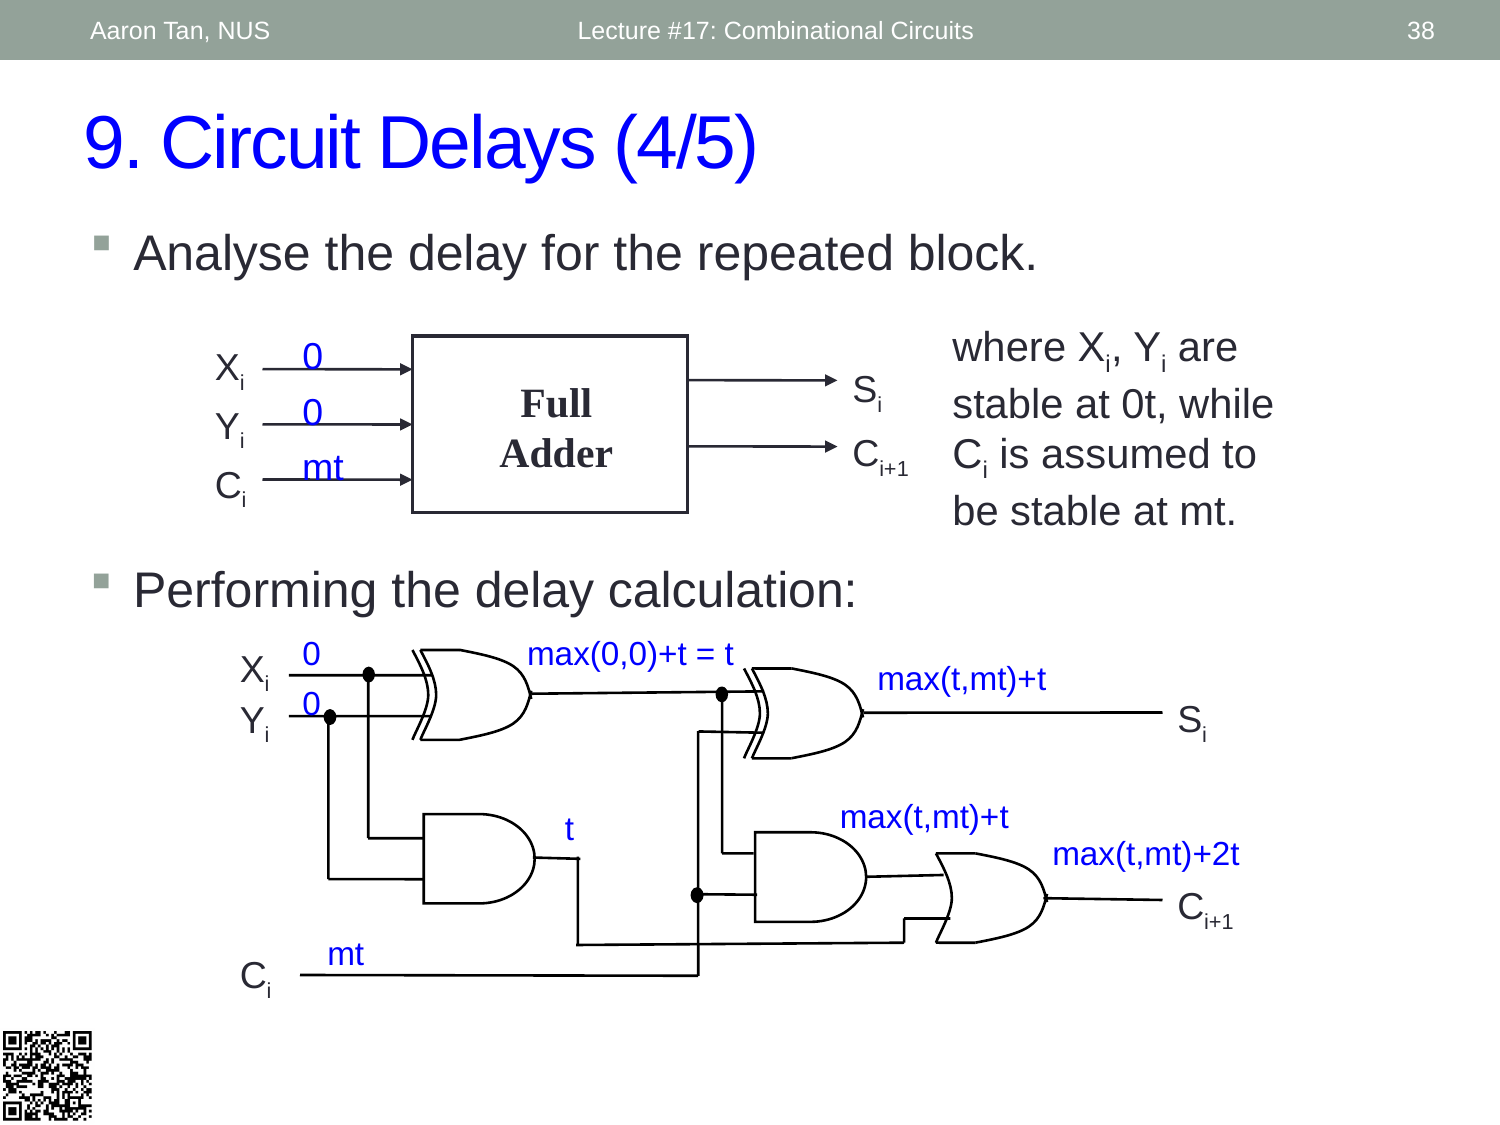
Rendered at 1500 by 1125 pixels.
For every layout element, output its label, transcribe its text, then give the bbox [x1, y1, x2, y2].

picture [0, 1028, 95, 1124]
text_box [224, 624, 1301, 1002]
slide_number Aaron Tan, NUS [75, 3, 550, 57]
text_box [199, 312, 1326, 551]
title 9. Circuit Delays (4/5) [68, 86, 1450, 192]
slide_number 38 [1308, 3, 1450, 57]
text_box Analyse the delay for the repeated block. [74, 212, 1425, 313]
text_box Performing the delay calculation: [74, 549, 1425, 650]
footer Lecture #17: Combinational Circuits [562, 3, 1238, 57]
